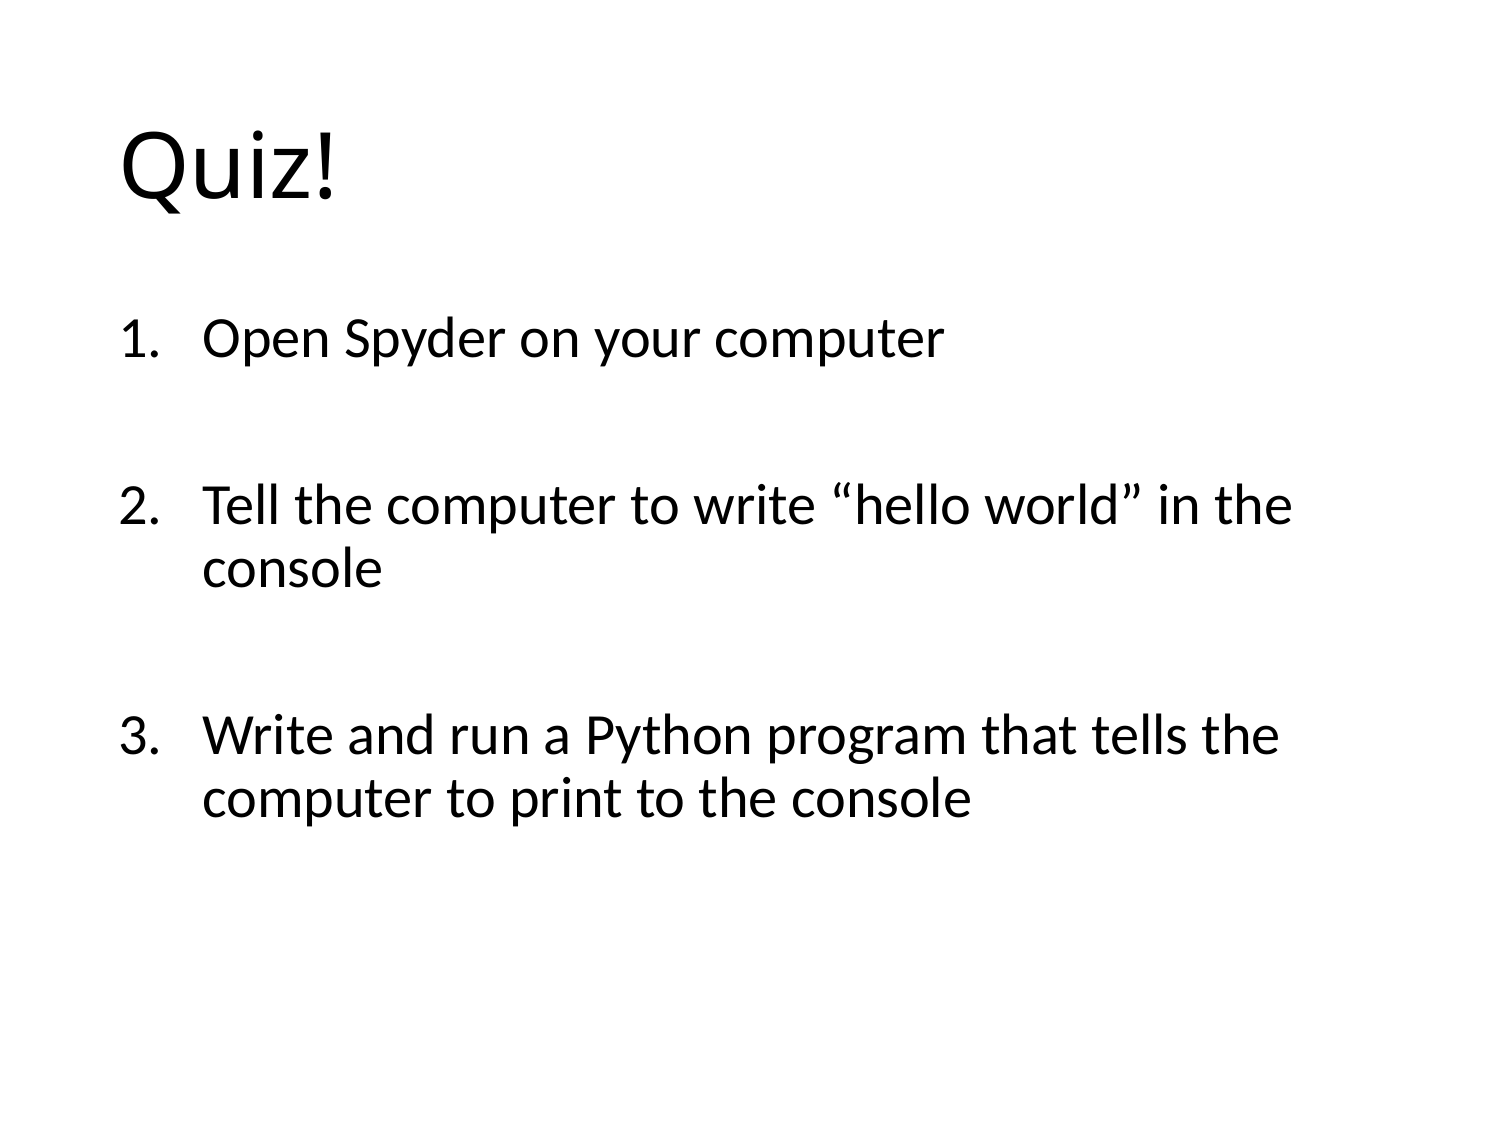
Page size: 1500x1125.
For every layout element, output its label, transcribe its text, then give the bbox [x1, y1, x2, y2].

list Open Spyder on your computer Tell the computer to write “hello world” in the console Write and run a Python program that tells the computer to print to the console [103, 299, 1397, 1014]
title Quiz! [103, 59, 1397, 278]
